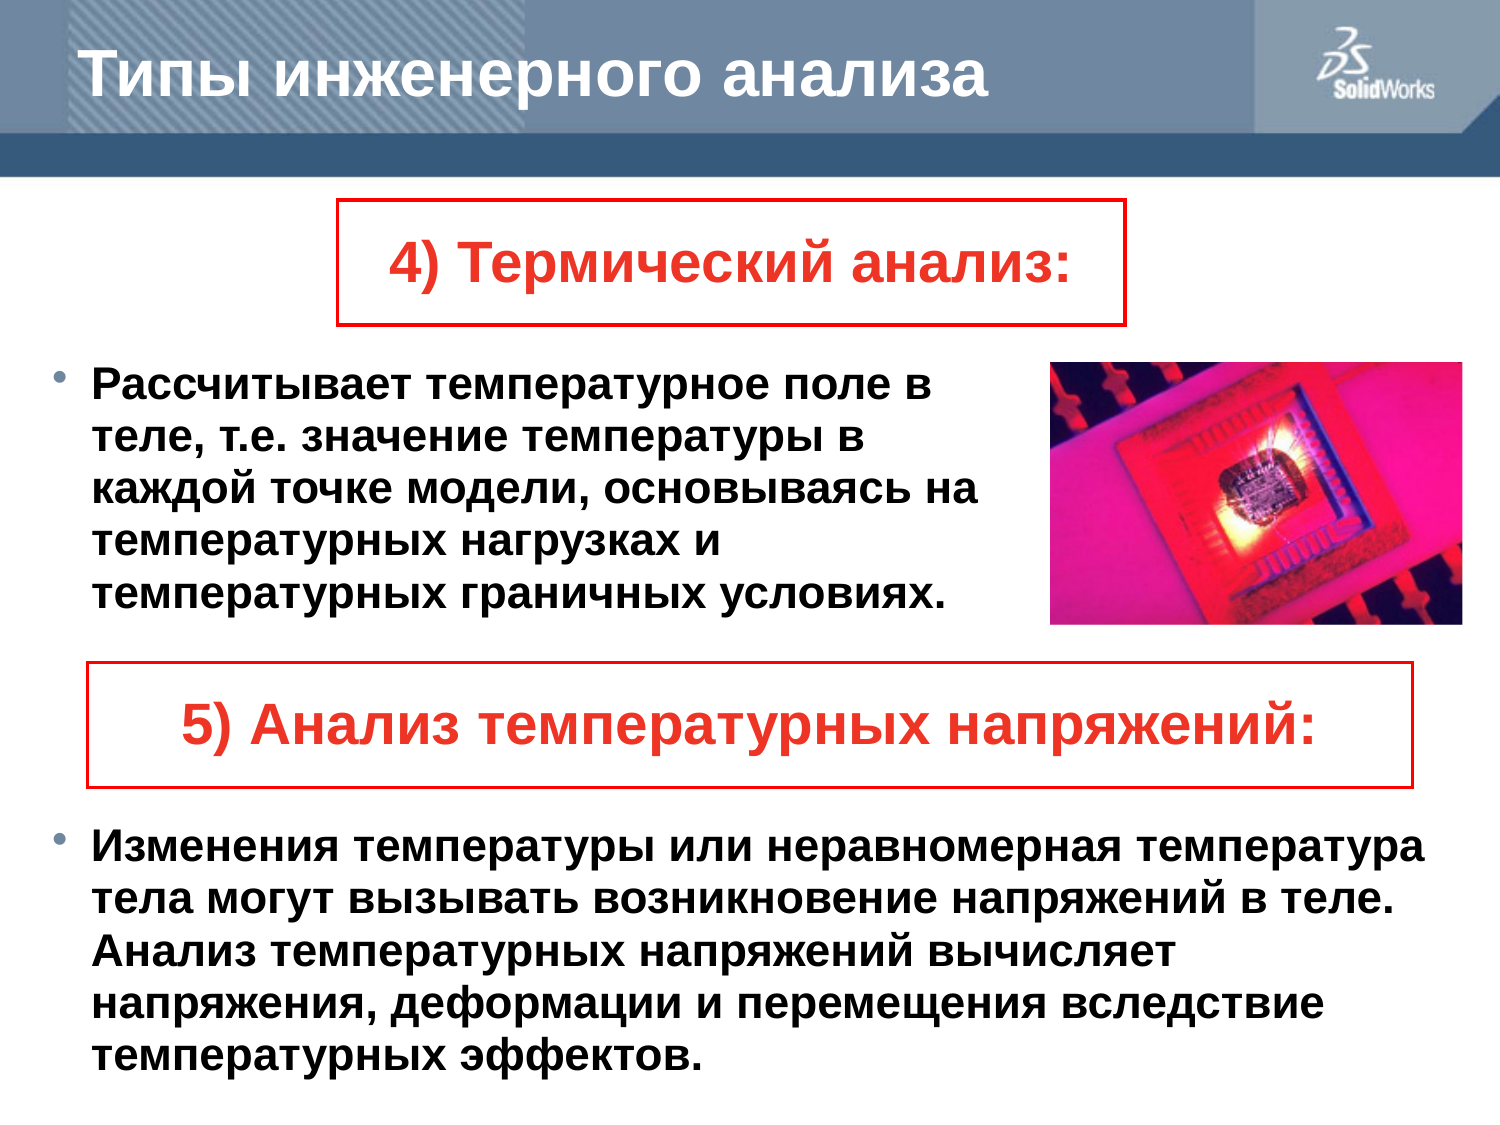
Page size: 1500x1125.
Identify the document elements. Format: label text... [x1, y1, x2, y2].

picture [0, 0, 1500, 1125]
text_box Изменения температуры или неравномерная температура тела могут вызывать возникновение напряжений в теле. Анализ температурных напряжений вычисляет напряжения, деформации и перемещения вследствие температурных эффектов. [37, 812, 1463, 1075]
list Рассчитывает температурное поле в теле, т.е. значение температуры в каждой точке модели, основываясь на температурных нагрузках и температурных граничных условиях. [37, 350, 1025, 613]
text_box 4) Термический анализ: [337, 200, 1125, 325]
title Типы инженерного анализа [62, 7, 1238, 146]
text_box 5) Анализ температурных напряжений: [87, 662, 1413, 788]
